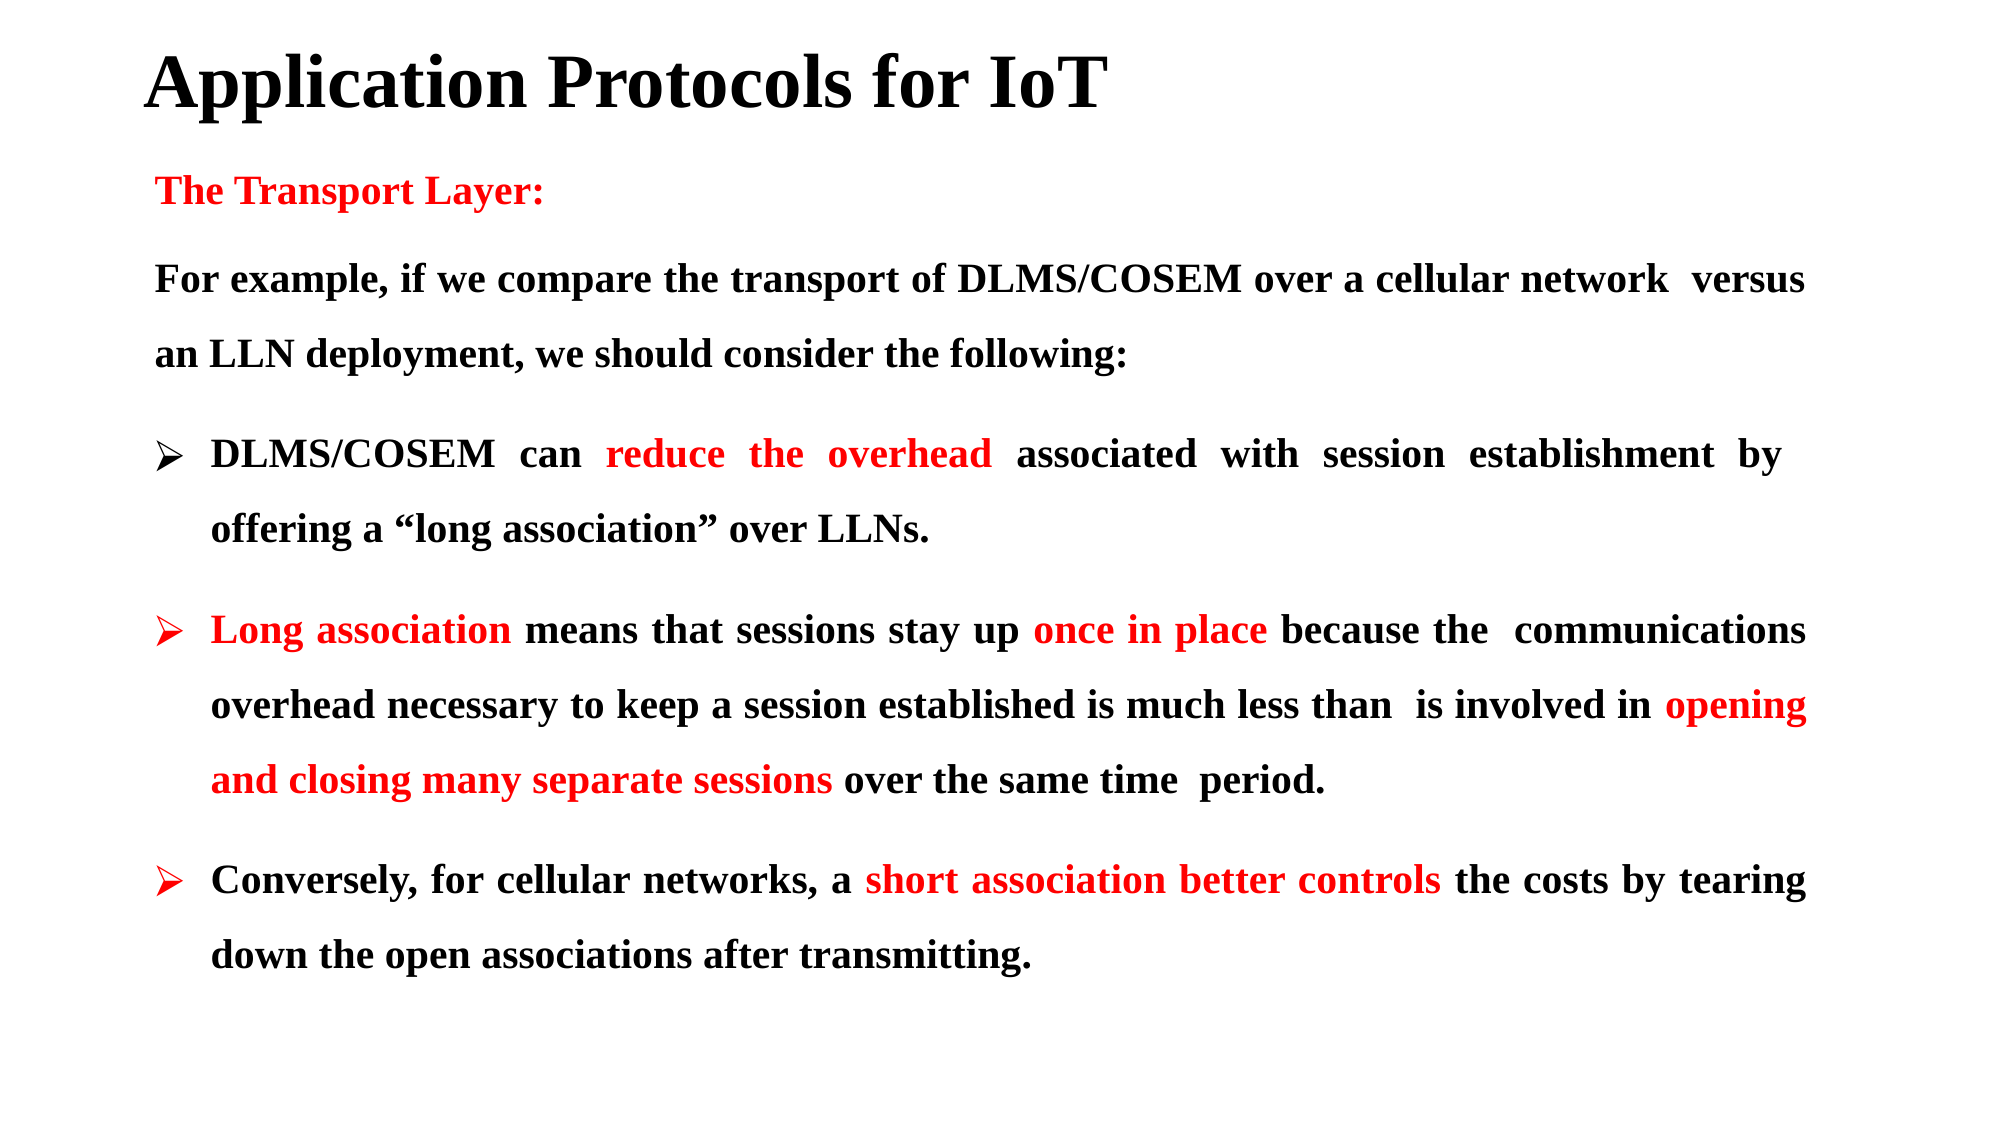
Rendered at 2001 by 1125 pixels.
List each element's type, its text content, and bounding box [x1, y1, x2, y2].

title Application Protocols for IoT [126, 22, 1852, 131]
list The Transport Layer: For example, if we compare the transport of DLMS/COSEM over a cellular network versus an LLN deployment, we should consider the following: DLMS/COSEM can reduce the overhead associated with session establishment by offering a “long association” over LLNs. Long association means that sessions stay up once in place because the communications overhead necessary to keep a session established is much less than is involved in opening and closing many separate sessions over the same time period. Conversely, for cellular networks, a short association better controls the costs by tearing down the open associations after transmitting. [137, 130, 1823, 1079]
